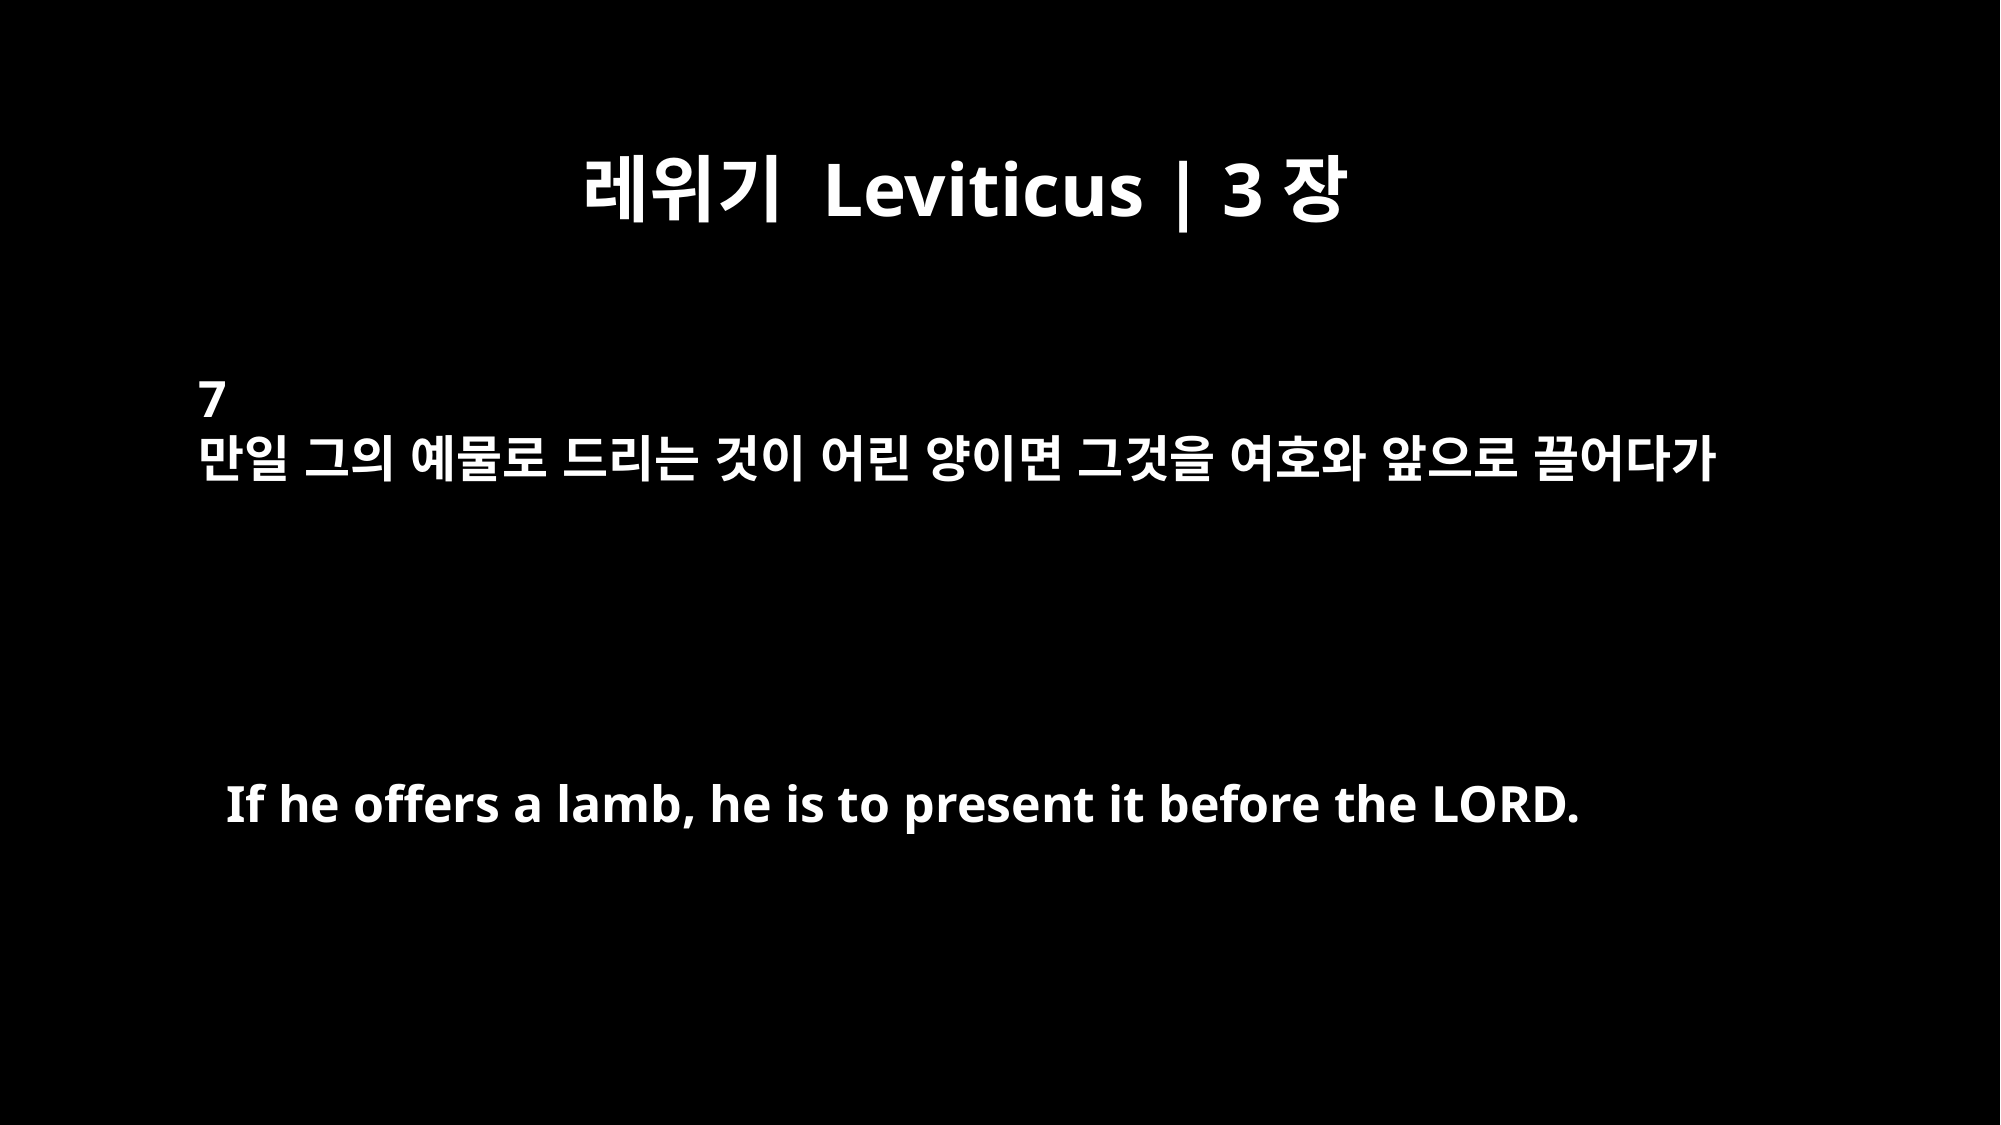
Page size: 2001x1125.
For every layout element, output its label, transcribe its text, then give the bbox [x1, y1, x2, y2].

text_box If he offers a lamb, he is to present it before the LORD. [211, 764, 1596, 840]
text_box 레위기 Leviticus | 3장 [567, 136, 1365, 239]
text_box 7 만일 그의 예물로 드리는 것이 어린 양이면 그것을 여호와 앞으로 끌어다가 [183, 359, 1734, 495]
